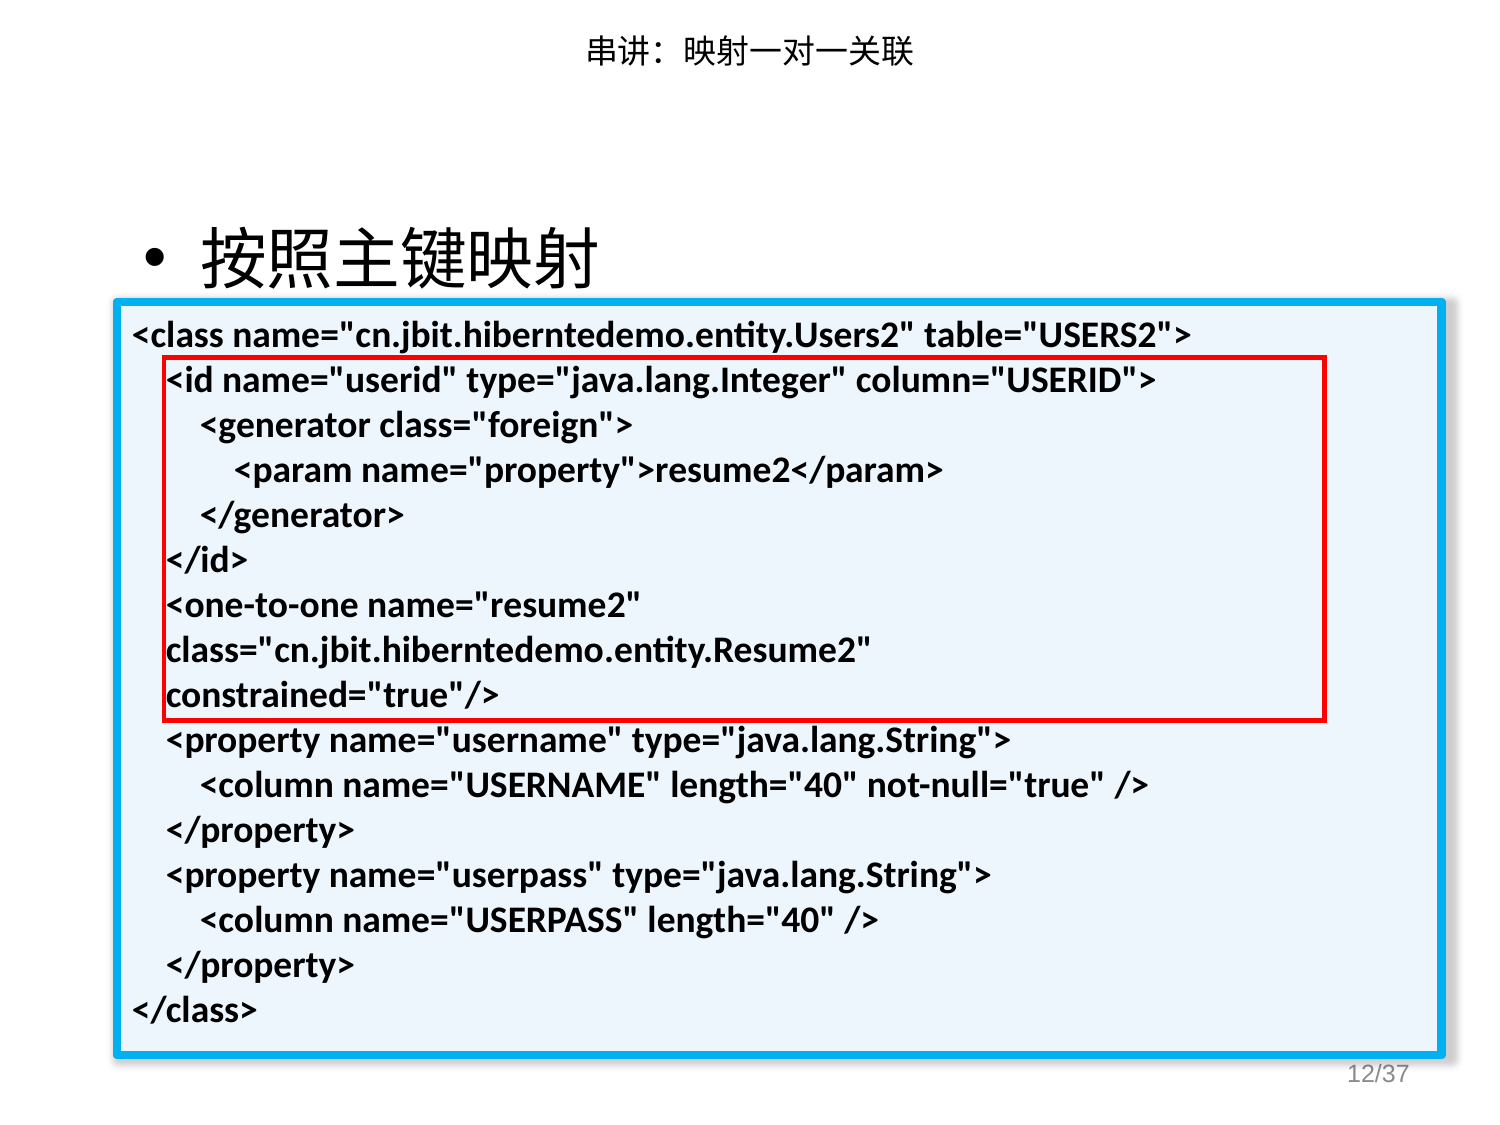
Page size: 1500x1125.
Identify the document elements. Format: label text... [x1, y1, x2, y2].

text_box <class name="cn.jbit.hiberntedemo.entity.Users2" table="USERS2"> <id name="userid" type="java.lang.Integer" column="USERID"> <generator class="foreign"> <param name="property">resume2</param> </generator> </id> <one-to-one name="resume2" class="cn.jbit.hiberntedemo.entity.Resume2" constrained="true"/> <property name="username" type="java.lang.String"> <column name="USERNAME" length="40" not-null="true" /> </property> <property name="userpass" type="java.lang.String"> <column name="USERPASS" length="40" /> </property> </class> [117, 302, 1442, 1055]
text_box [164, 357, 1325, 721]
title 串讲：映射一对一关联 [0, 23, 1500, 119]
slide_number 12/37 [1074, 1065, 1425, 1103]
picture [175, 327, 1433, 516]
picture [210, 585, 1395, 946]
list 按照主键映射 [128, 209, 1383, 297]
